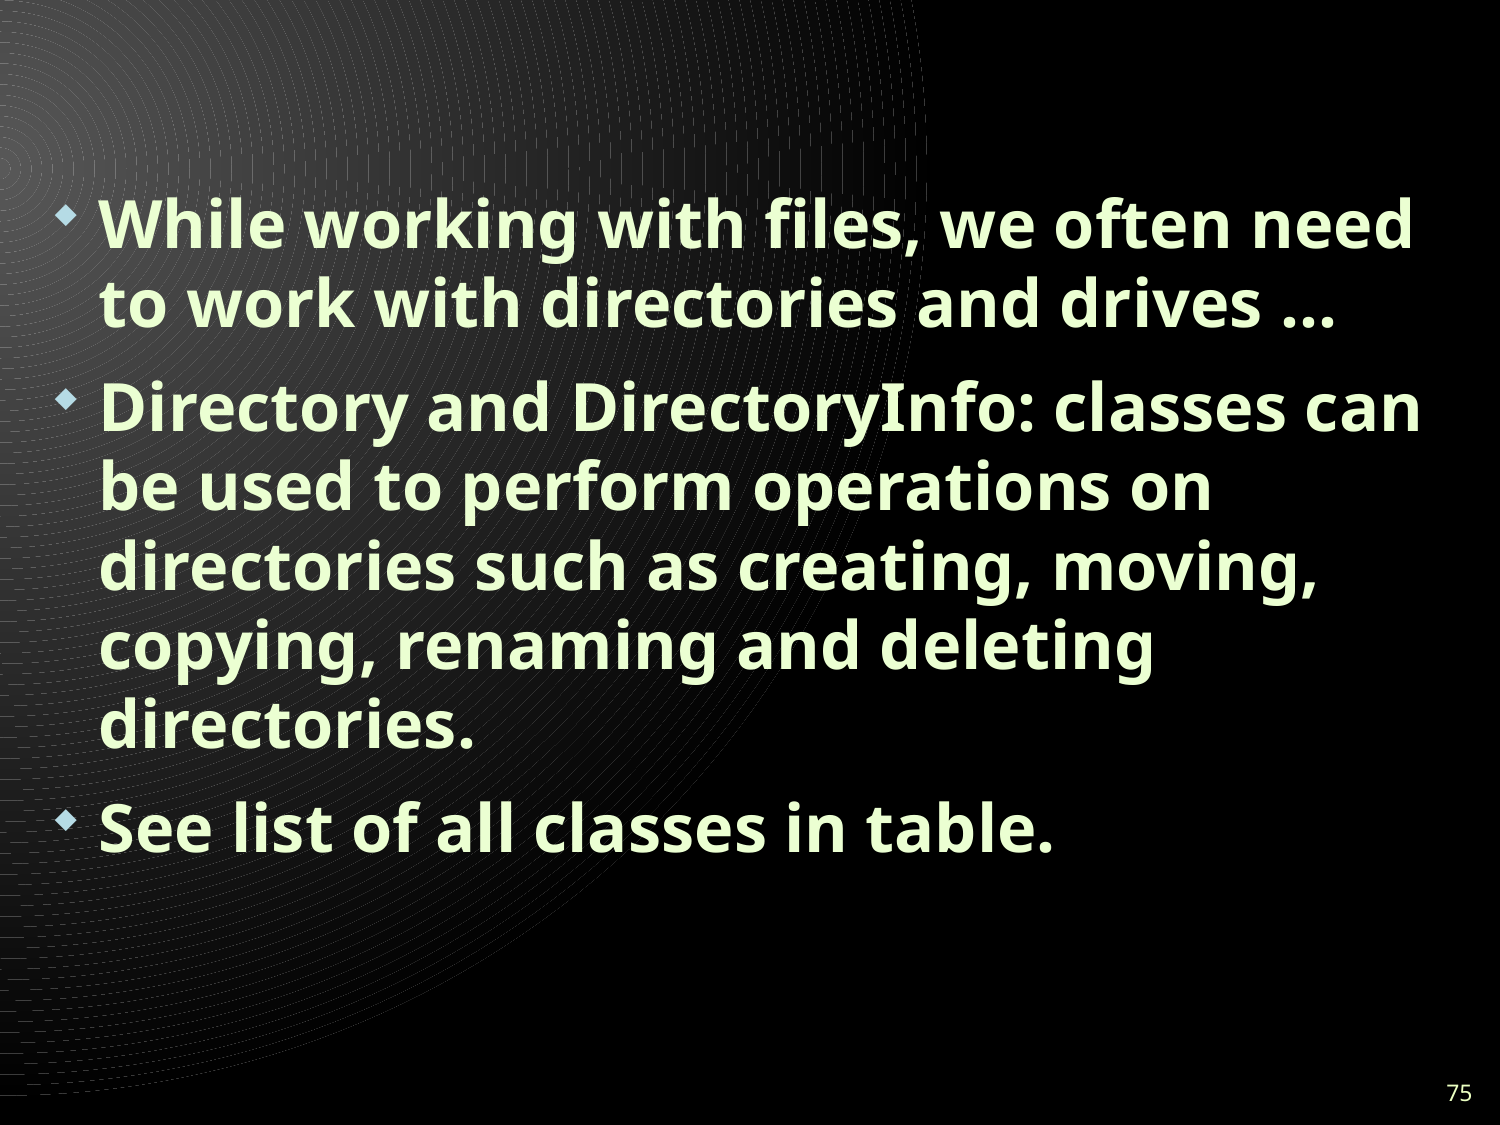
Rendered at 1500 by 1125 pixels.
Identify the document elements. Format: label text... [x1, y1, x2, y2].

list While working with files, we often need to work with directories and drives … Directory and DirectoryInfo: classes can be used to perform operations on directories such as creating, moving, copying, renaming and deleting directories. See list of all classes in table. [37, 174, 1463, 1100]
slide_number 75 [1412, 1074, 1488, 1113]
